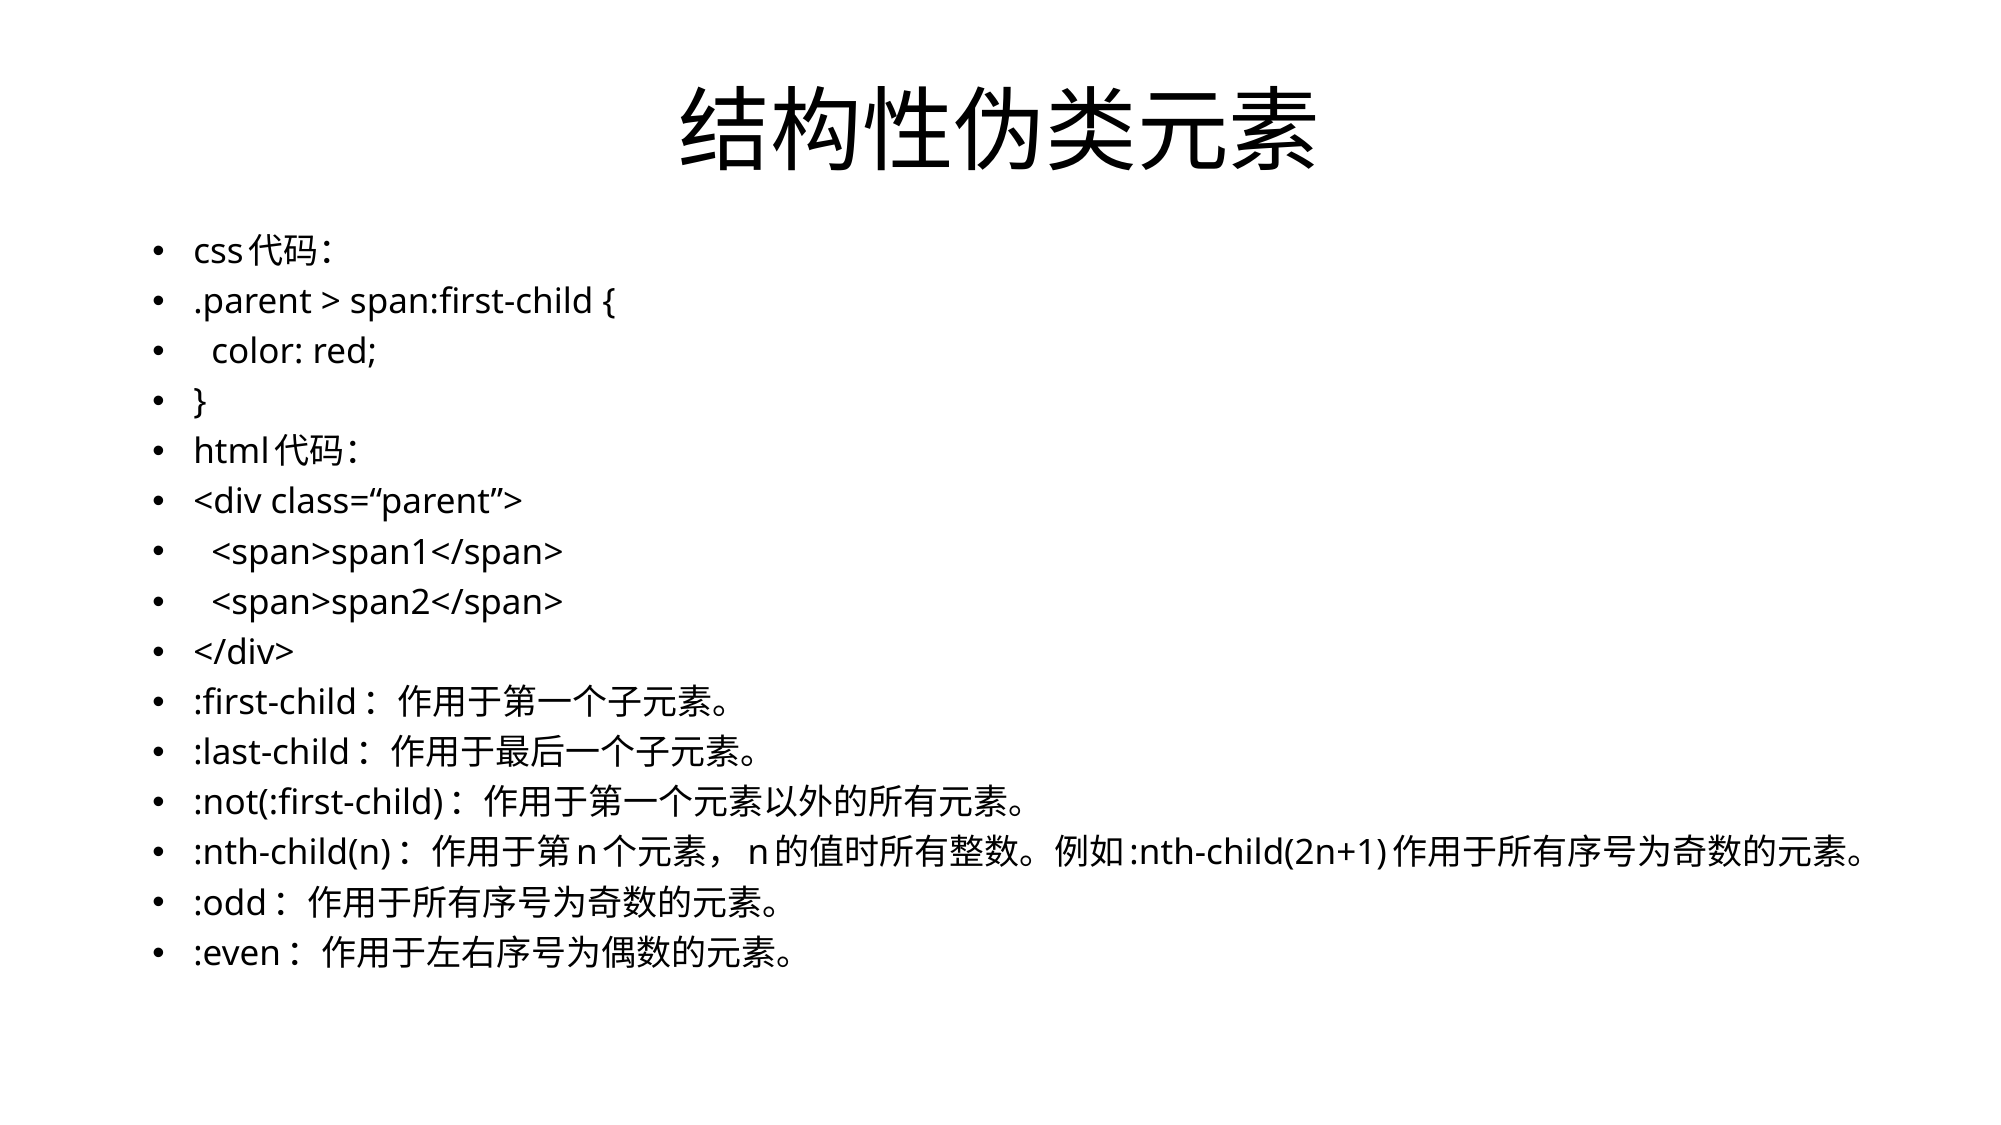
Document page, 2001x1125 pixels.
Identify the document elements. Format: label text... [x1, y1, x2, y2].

list css代码： .parent > span:first-child { color: red; } html代码： <div class=“parent”> <span>span1</span> <span>span2</span> </div> :first-child：作用于第一个子元素。 :last-child：作用于最后一个子元素。 :not(:first-child)：作用于第一个元素以外的所有元素。 :nth-child(n)：作用于第n个元素，n的值时所有整数。例如:nth-child(2n+1)作用于所有序号为奇数的元素。 :odd：作用于所有序号为奇数的元素。 :even：作用于左右序号为偶数的元素。 [137, 225, 1863, 1014]
title 结构性伪类元素 [137, 59, 1863, 209]
